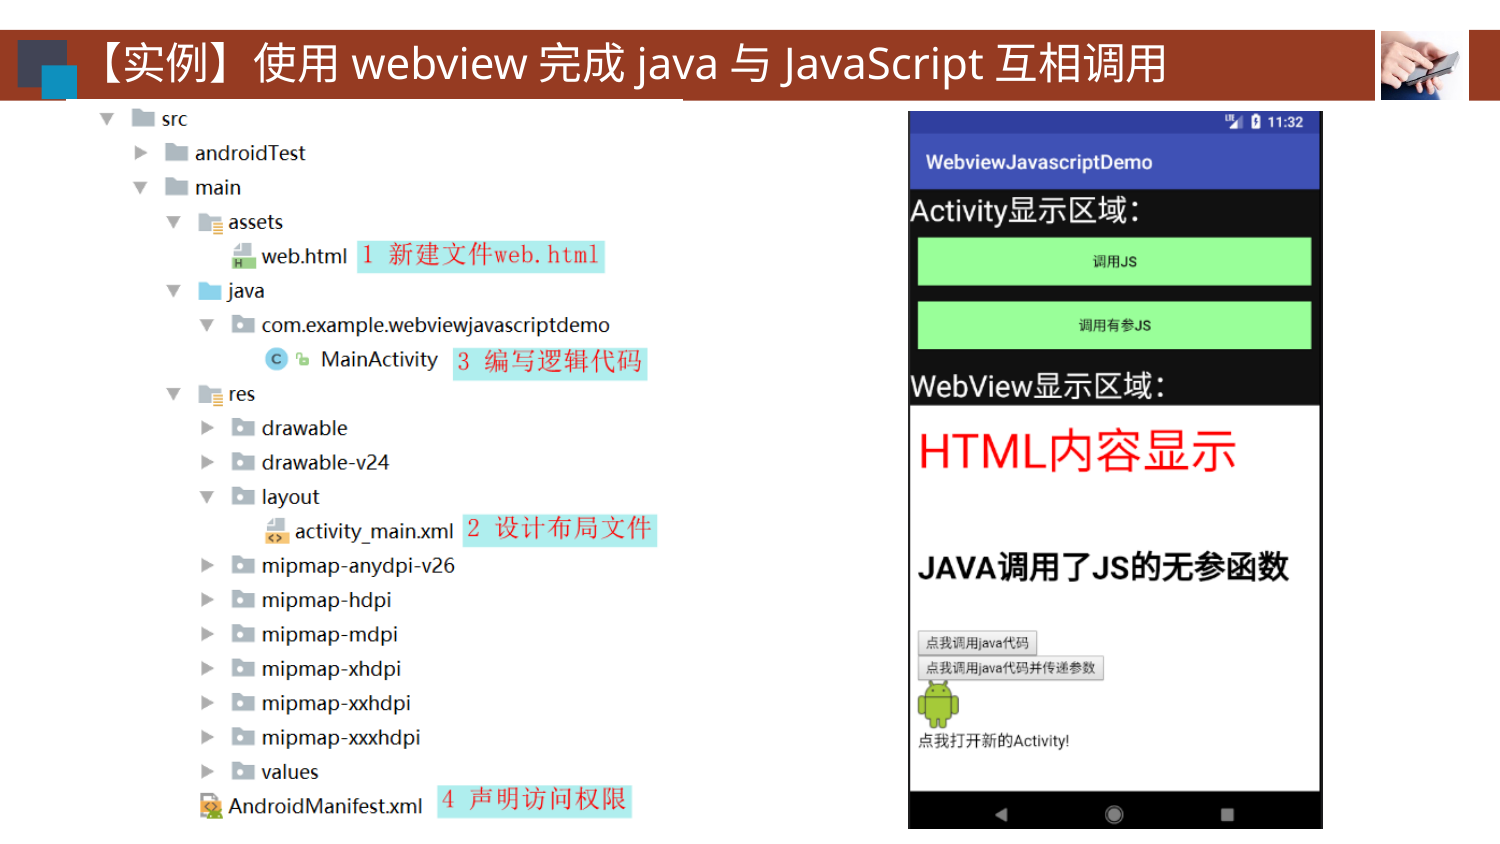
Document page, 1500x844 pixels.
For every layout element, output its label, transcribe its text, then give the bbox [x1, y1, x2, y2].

picture [1381, 31, 1463, 100]
title 【实例】使用webview完成java与JavaScript互相调用 [63, 29, 1358, 101]
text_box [17, 40, 77, 100]
picture [908, 111, 1323, 829]
picture [66, 99, 683, 823]
